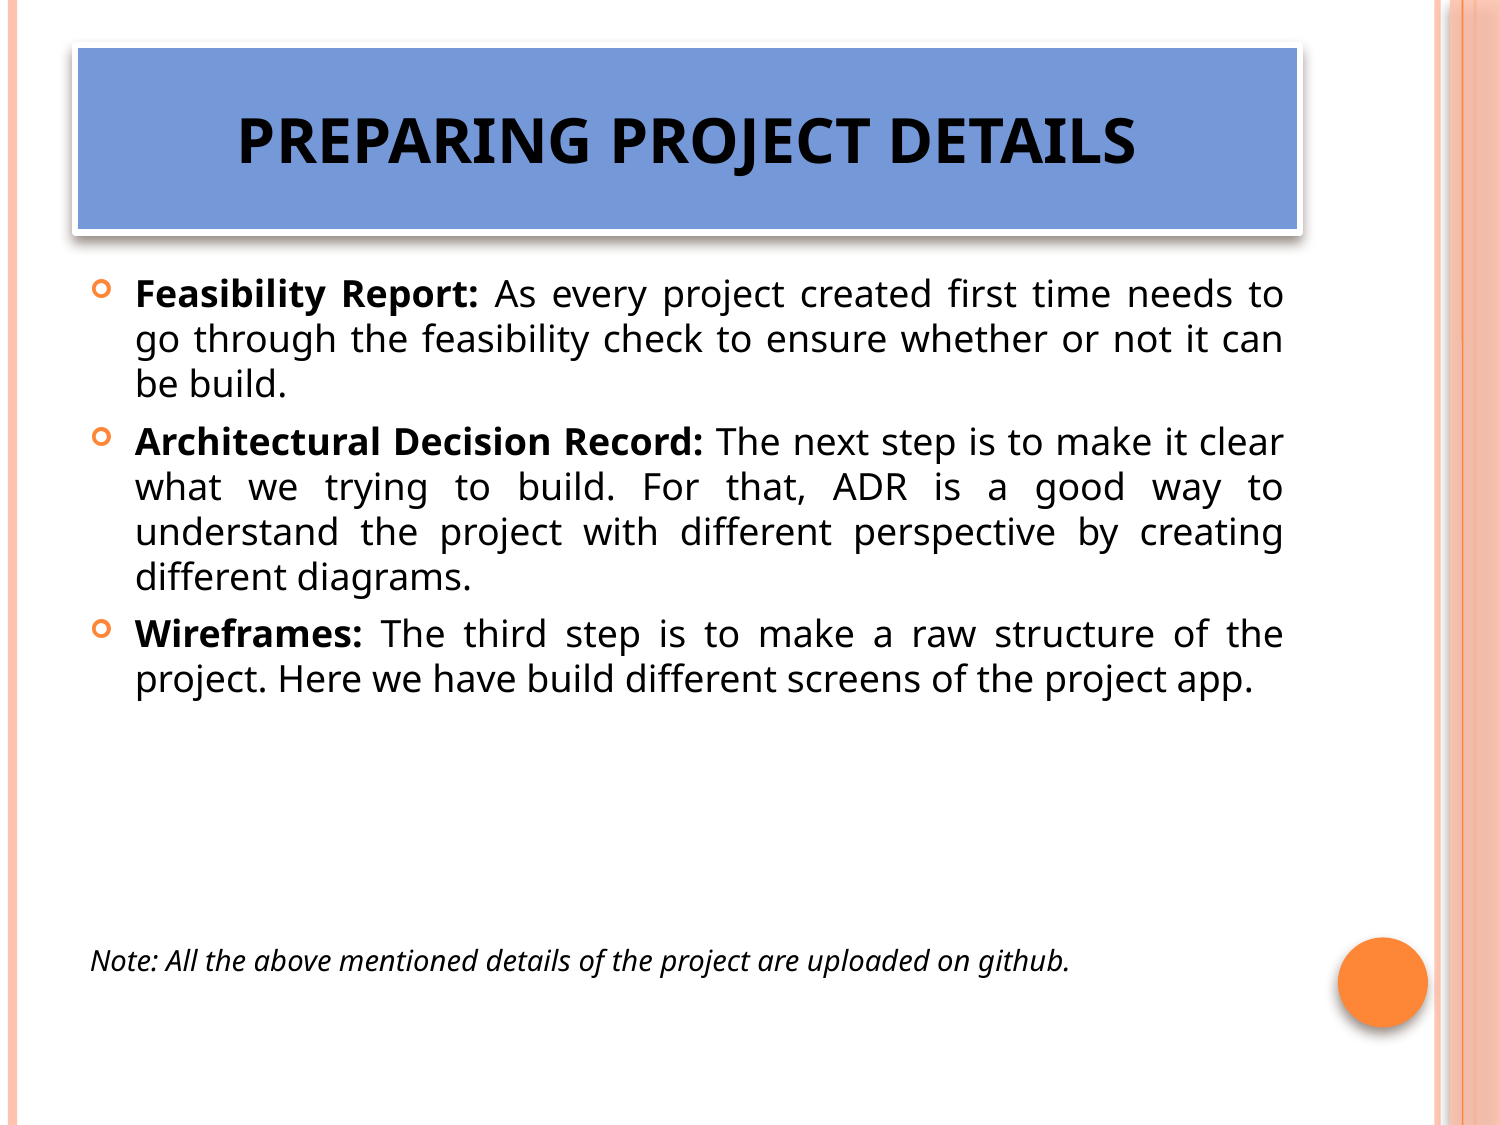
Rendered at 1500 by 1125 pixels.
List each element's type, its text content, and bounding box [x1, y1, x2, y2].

title PREPARING PROJECT DETAILS [72, 42, 1303, 236]
list Feasibility Report: As every project created first time needs to go through the feasibility check to ensure whether or not it can be build. Architectural Decision Record: The next step is to make it clear what we trying to build. For that, ADR is a good way to understand the project with different perspective by creating different diagrams. Wireframes: The third step is to make a raw structure of the project. Here we have build different screens of the project app. Note: All the above mentioned details of the project are uploaded on github. [75, 262, 1300, 1062]
